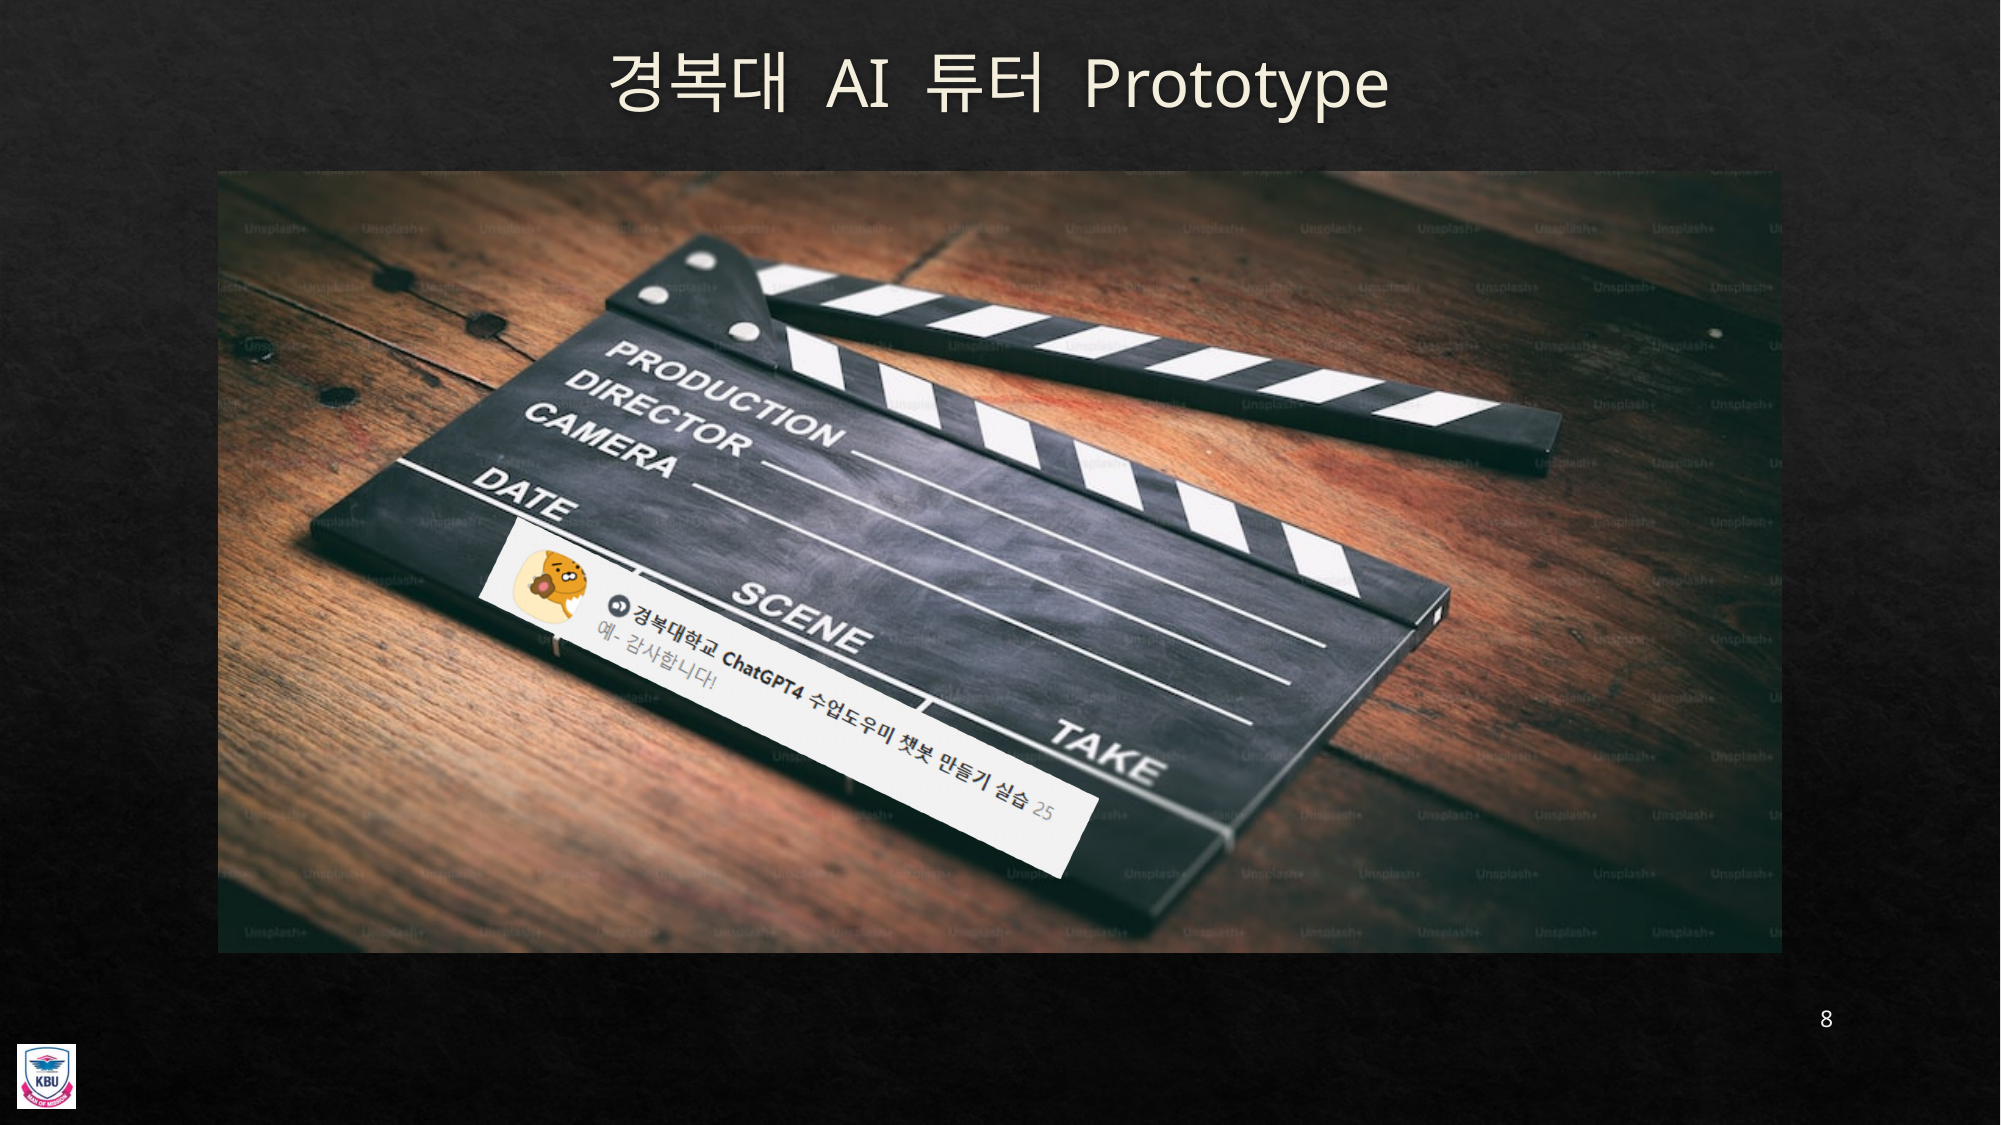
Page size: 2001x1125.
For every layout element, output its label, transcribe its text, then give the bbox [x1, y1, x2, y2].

slide_number 8 [1724, 990, 1849, 1051]
picture [218, 171, 1782, 954]
title 경복대 AI 튜터 Prototype [149, 22, 1849, 149]
picture [17, 1044, 76, 1109]
